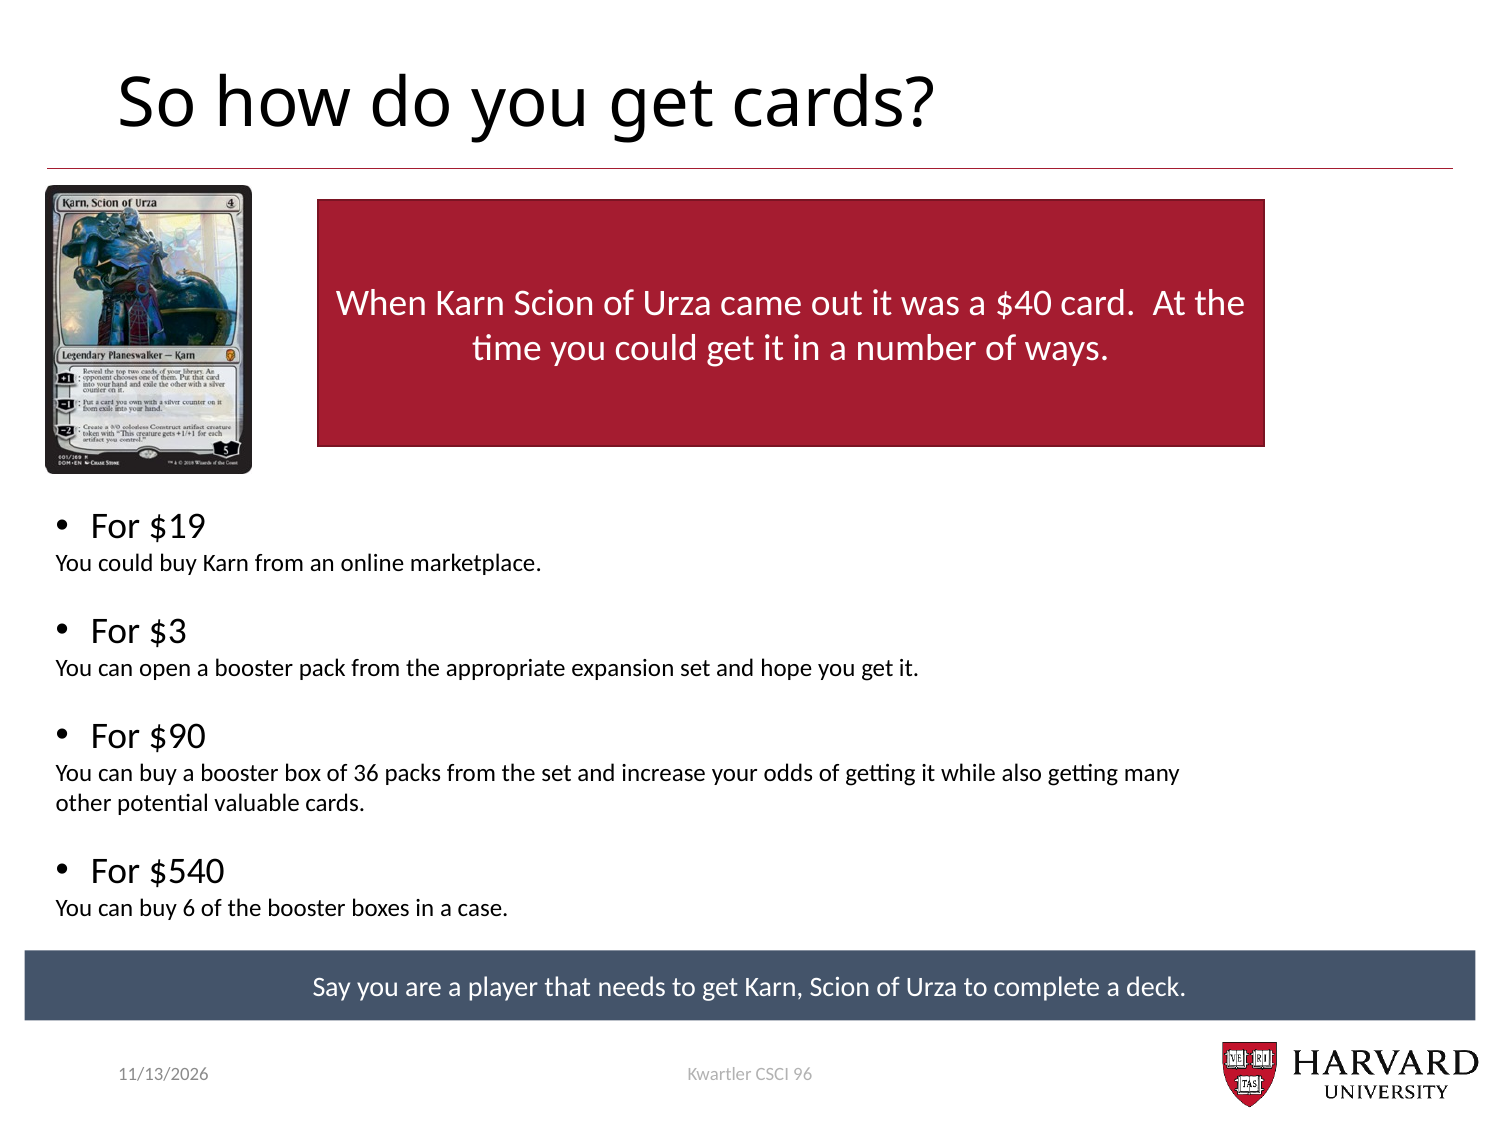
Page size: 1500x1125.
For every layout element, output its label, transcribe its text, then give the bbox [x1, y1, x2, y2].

picture [35, 173, 262, 481]
footer Kwartler CSCI 96 [496, 1042, 1004, 1103]
text_box For $19 You could buy Karn from an online marketplace. For $3 You can open a booster pack from the appropriate expansion set and hope you get it. For $90 You can buy a booster box of 36 packs from the set and increase your odds of getting it while also getting many other potential valuable cards. For $540 You can buy 6 of the booster boxes in a case. [40, 494, 1202, 929]
text_box Say you are a player that needs to get Karn, Scion of Urza to complete a deck. [24, 949, 1476, 1022]
text_box When Karn Scion of Urza came out it was a $40 card. At the time you could get it in a number of ways. [317, 199, 1265, 447]
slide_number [103, 1042, 441, 1103]
picture [1200, 1024, 1500, 1125]
title So how do you get cards? [103, 59, 1397, 157]
